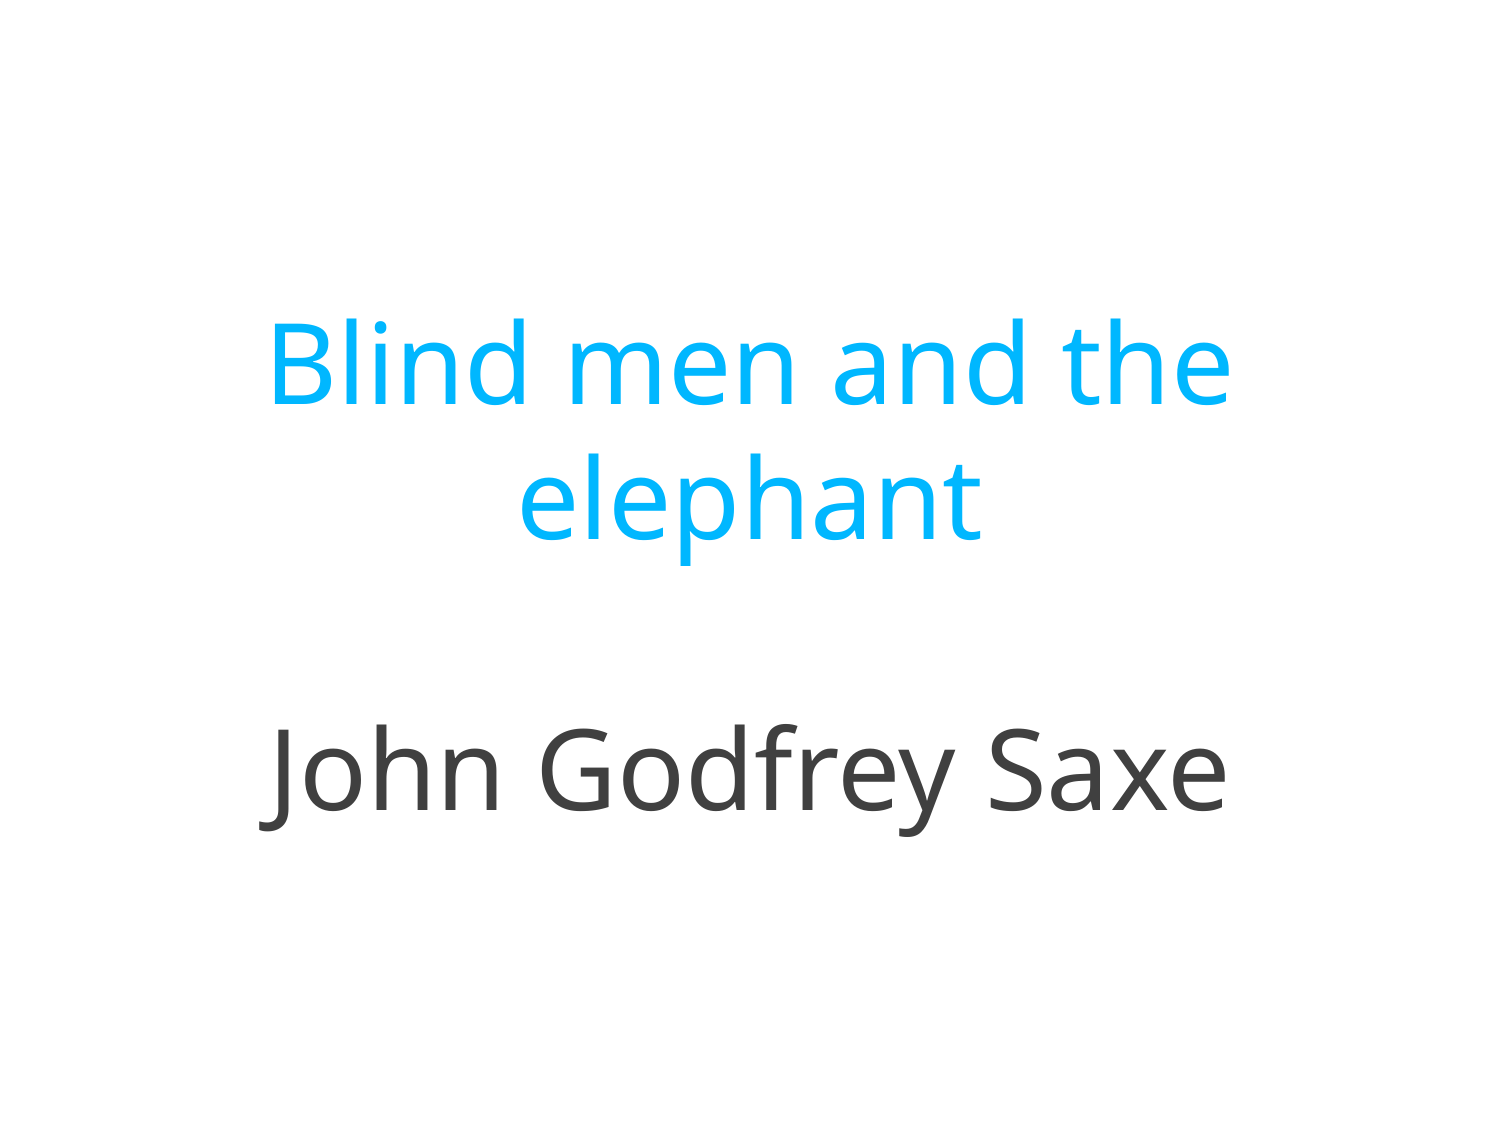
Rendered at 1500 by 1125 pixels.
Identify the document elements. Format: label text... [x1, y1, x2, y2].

title Blind men and the elephant John Godfrey Saxe [159, 208, 1341, 917]
